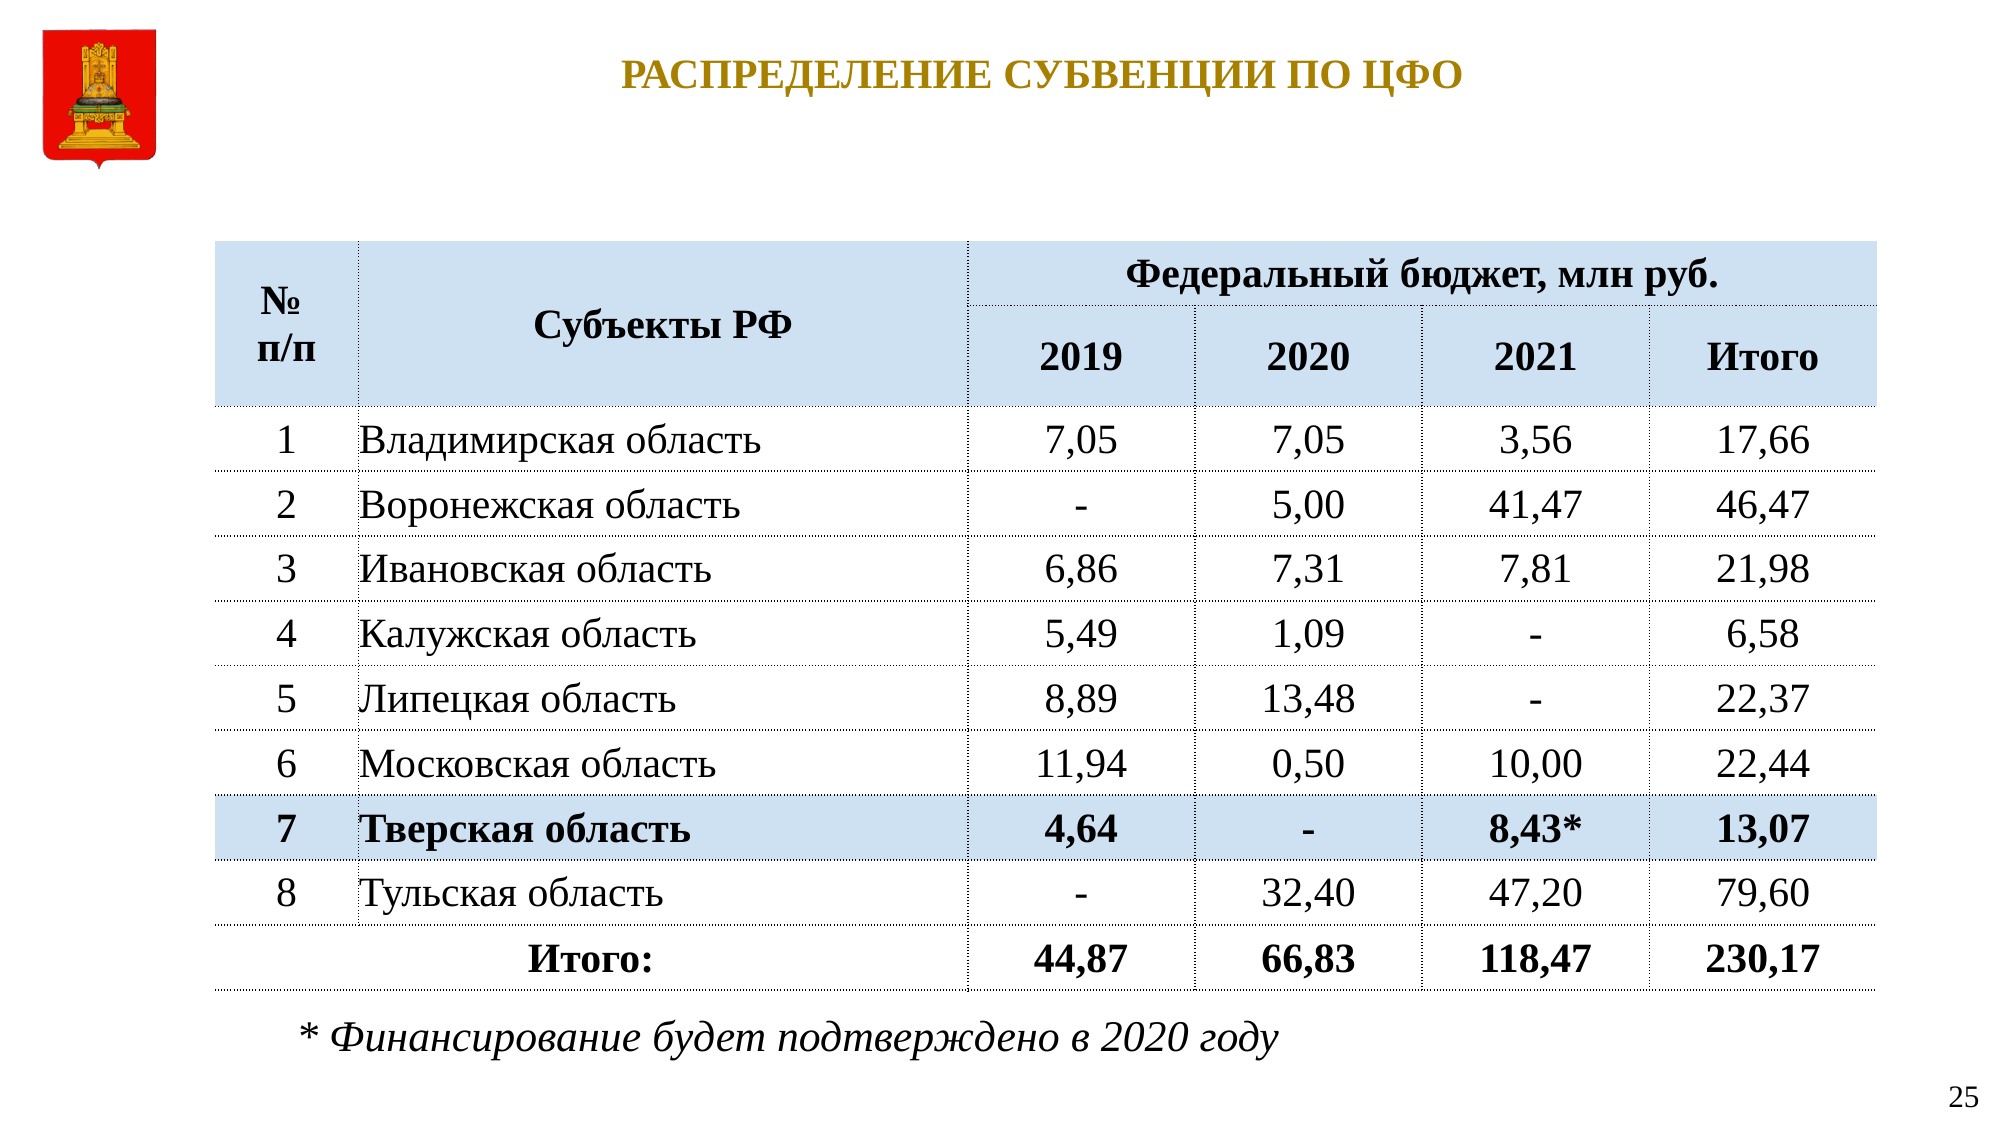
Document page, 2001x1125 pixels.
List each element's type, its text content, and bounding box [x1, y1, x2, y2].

table_cell 22,44 [1650, 730, 1877, 795]
text_box * Финансирование будет подтверждено в 2020 году [276, 997, 1300, 1071]
table_cell 4,64 [968, 795, 1195, 860]
table_cell 5,49 [968, 601, 1195, 666]
table_cell - [968, 471, 1195, 536]
table_cell Ивановская область [358, 536, 968, 601]
table_cell 17,66 [1650, 406, 1877, 471]
table_cell 7,05 [1195, 406, 1422, 471]
table_header Субъекты РФ [358, 241, 968, 406]
table_cell 44,87 [968, 925, 1195, 990]
table_cell Калужская область [358, 601, 968, 666]
slide_number 25 [1928, 1065, 2000, 1125]
table_cell 3 [215, 536, 358, 601]
table_cell 13,07 [1650, 795, 1877, 860]
table_cell 46,47 [1650, 471, 1877, 536]
table_cell - [1422, 601, 1650, 666]
table_cell 5,00 [1195, 471, 1422, 536]
table_cell 6,58 [1650, 601, 1877, 666]
table_cell 7 [215, 795, 358, 860]
table_cell 2019 [968, 306, 1195, 406]
table_cell 11,94 [968, 730, 1195, 795]
table_cell 1,09 [1195, 601, 1422, 666]
table_cell 7,31 [1195, 536, 1422, 601]
table_cell 21,98 [1650, 536, 1877, 601]
table_cell 13,48 [1195, 666, 1422, 730]
table_cell Итого: [215, 925, 968, 990]
table_cell Итого [1650, 306, 1877, 406]
table_cell - [968, 860, 1195, 925]
table_header № п/п [215, 241, 358, 406]
table_cell 10,00 [1422, 730, 1650, 795]
table_cell 22,37 [1650, 666, 1877, 730]
table_header Федеральный бюджет, млн руб. [968, 241, 1877, 306]
table_cell 79,60 [1650, 860, 1877, 925]
table_cell Владимирская область [358, 406, 968, 471]
table_cell 6 [215, 730, 358, 795]
table_cell Тверская область [358, 795, 968, 860]
table_cell - [1195, 795, 1422, 860]
table_cell Тульская область [358, 860, 968, 925]
table_cell 3,56 [1422, 406, 1650, 471]
table_cell 7,81 [1422, 536, 1650, 601]
table_cell 0,50 [1195, 730, 1422, 795]
table_cell 47,20 [1422, 860, 1650, 925]
table_cell 2021 [1422, 306, 1650, 406]
table_cell 2 [215, 471, 358, 536]
table_cell Воронежская область [358, 471, 968, 536]
table_cell 32,40 [1195, 860, 1422, 925]
table_cell 8,89 [968, 666, 1195, 730]
table_cell 41,47 [1422, 471, 1650, 536]
table_cell 118,47 [1422, 925, 1650, 990]
table_cell 7,05 [968, 406, 1195, 471]
table_cell 8 [215, 860, 358, 925]
text_box РАСПРЕДЕЛЕНИЕ Субвенции по цфо [193, 41, 1892, 102]
table_cell 1 [215, 406, 358, 471]
table_cell 8,43* [1422, 795, 1650, 860]
table_cell Московская область [358, 730, 968, 795]
table_cell 230,17 [1650, 925, 1877, 990]
table_cell Липецкая область [358, 666, 968, 730]
table_cell 6,86 [968, 536, 1195, 601]
table_cell 2020 [1195, 306, 1422, 406]
picture [39, 22, 164, 177]
table_cell 66,83 [1195, 925, 1422, 990]
table_cell 5 [215, 666, 358, 730]
table_cell 4 [215, 601, 358, 666]
table_cell - [1422, 666, 1650, 730]
